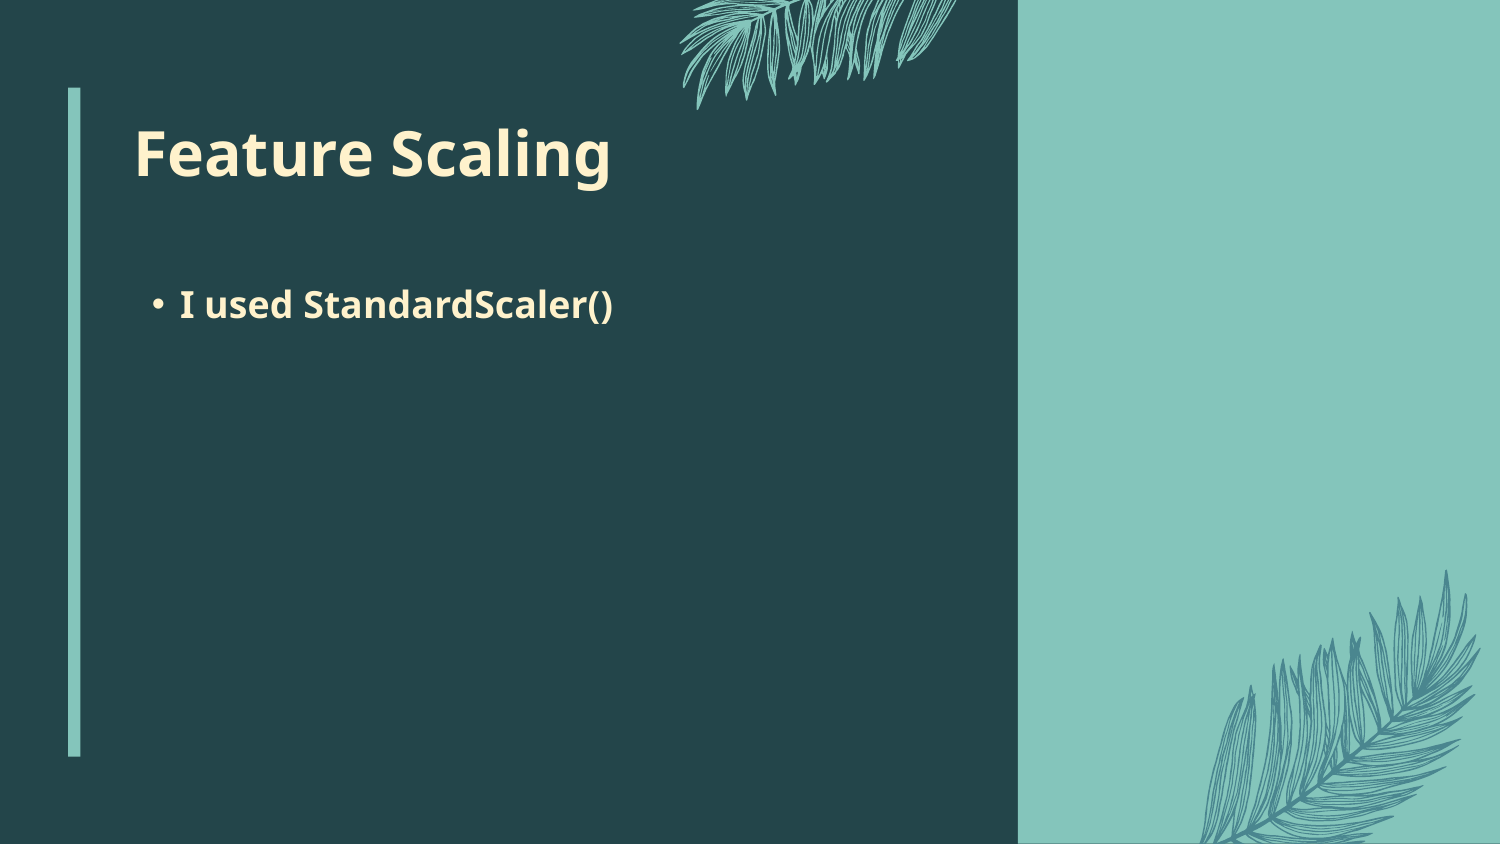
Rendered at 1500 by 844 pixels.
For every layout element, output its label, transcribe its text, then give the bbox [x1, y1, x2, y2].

text_box I used StandardScaler() [136, 260, 895, 342]
title Feature Scaling [118, 99, 1382, 193]
